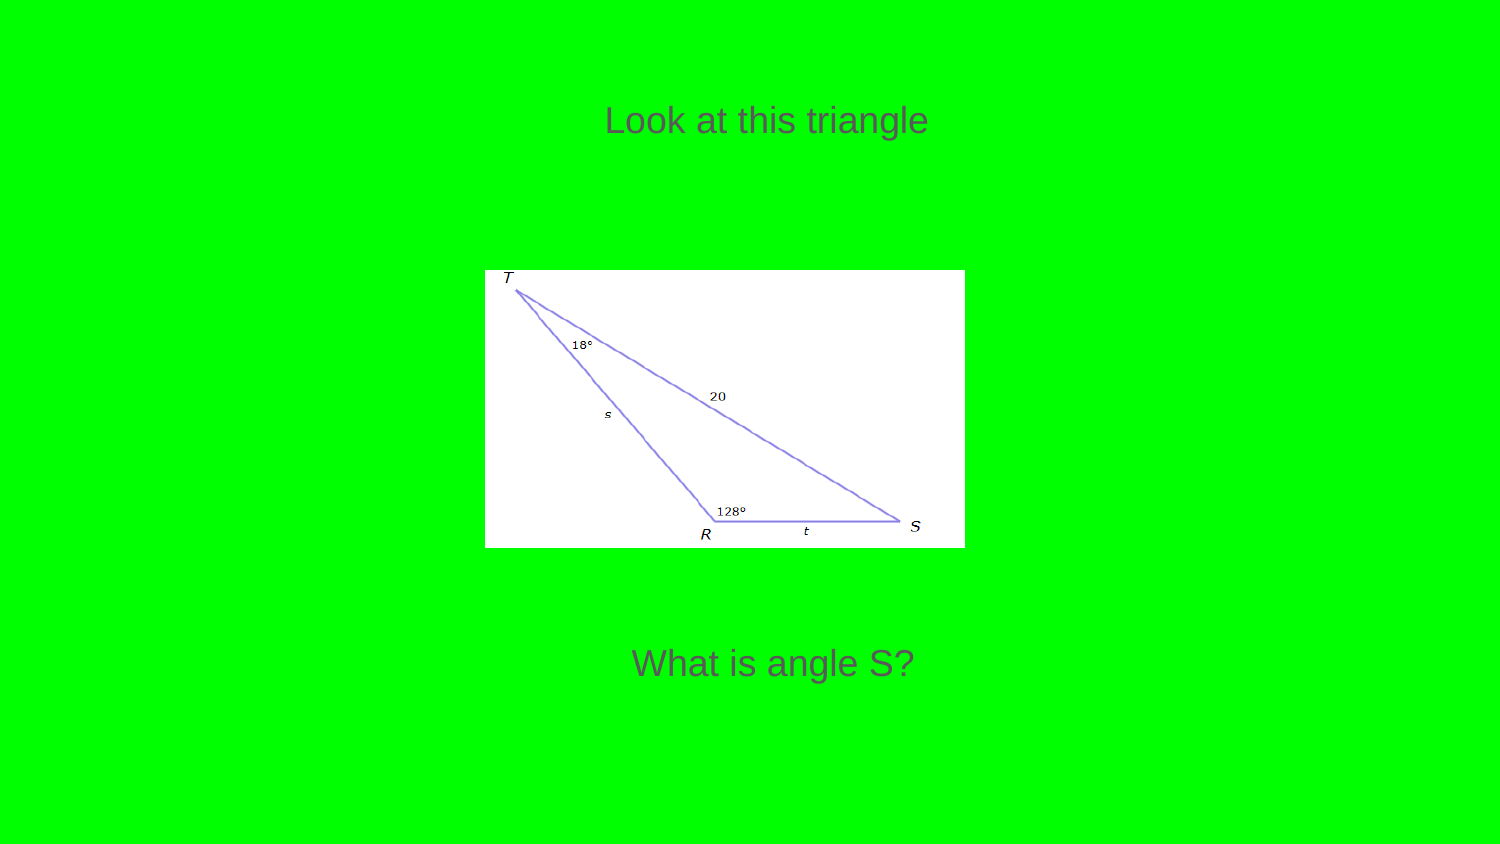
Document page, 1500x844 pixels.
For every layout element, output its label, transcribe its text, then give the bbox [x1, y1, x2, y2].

text_box Look at this triangle [589, 81, 972, 196]
text_box What is angle S? [616, 624, 982, 753]
picture [485, 269, 965, 548]
